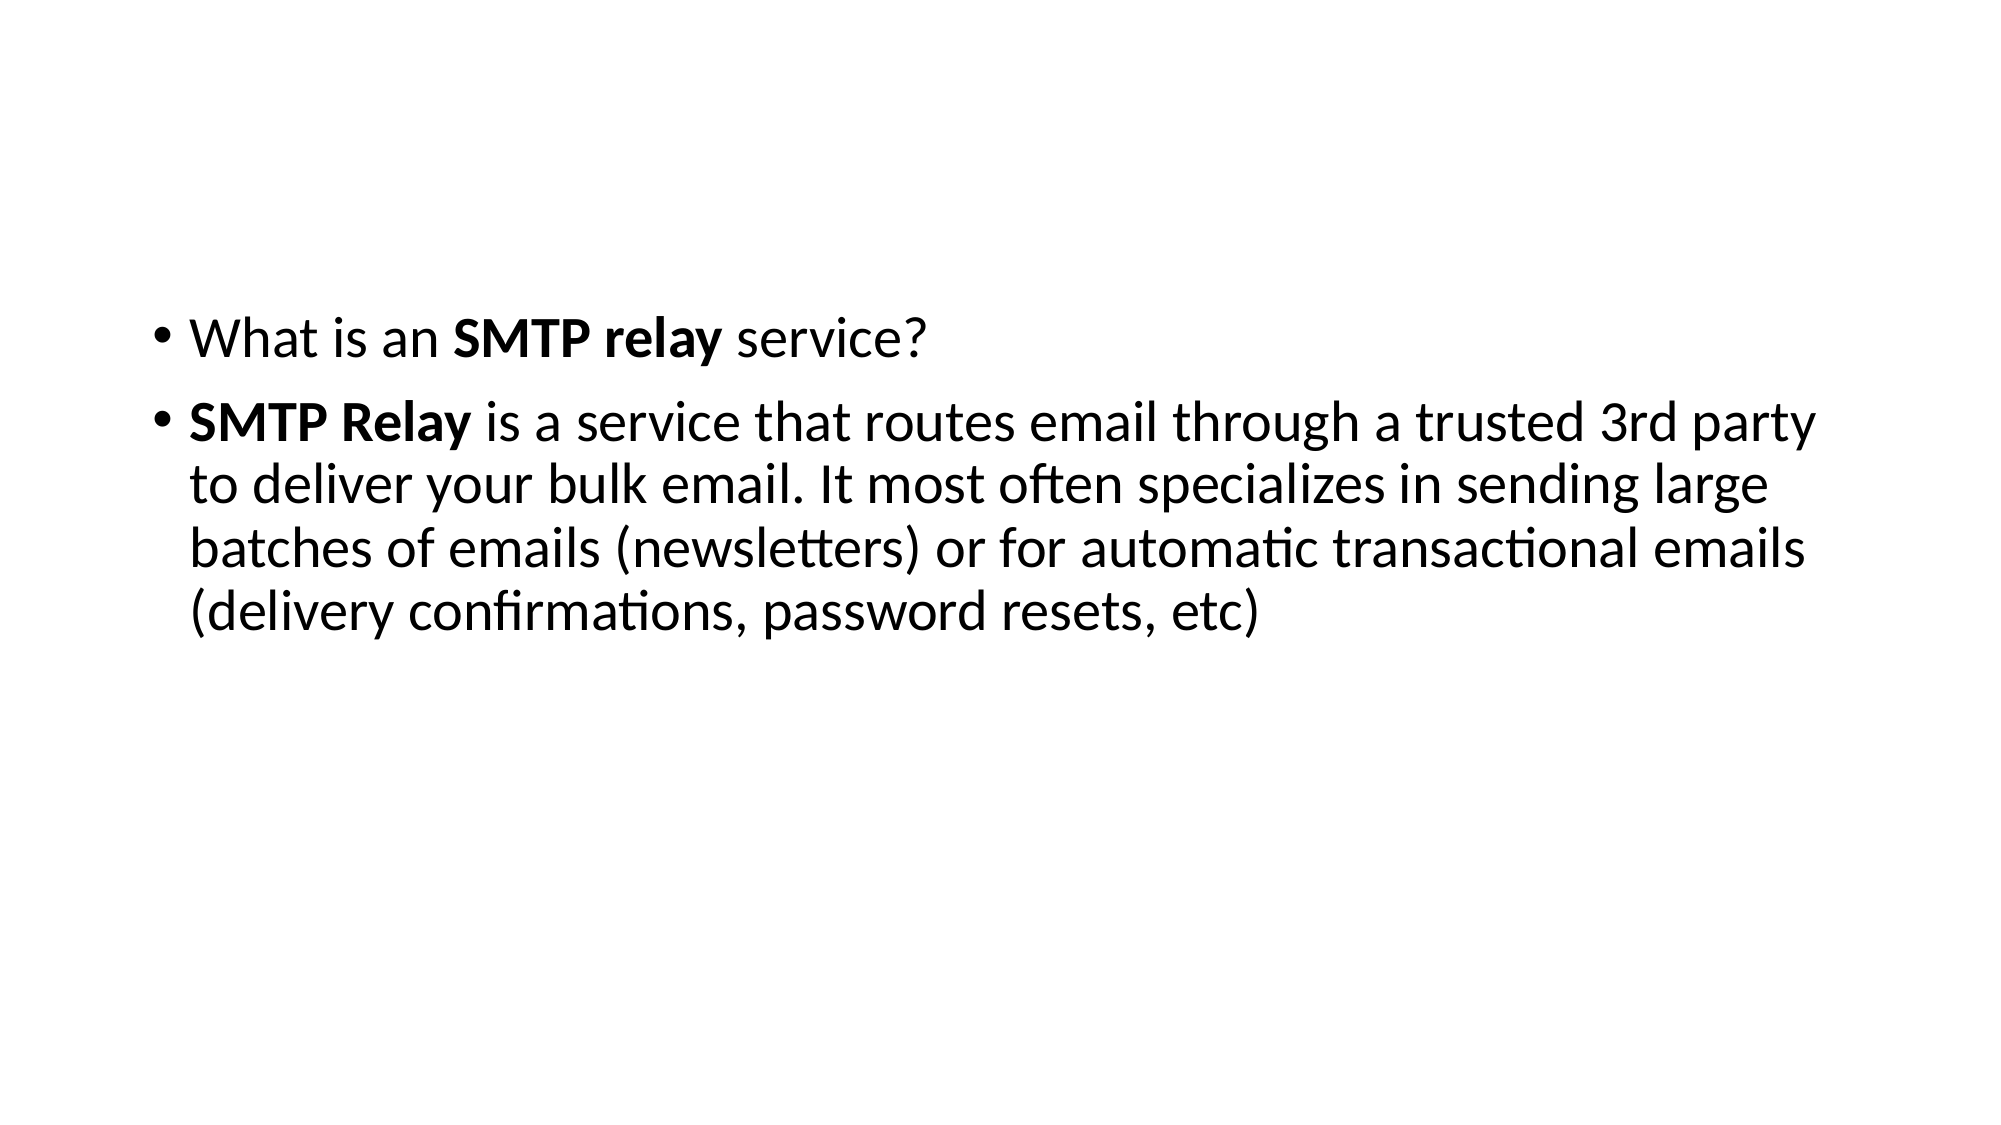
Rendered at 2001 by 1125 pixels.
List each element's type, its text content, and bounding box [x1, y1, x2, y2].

list What is an SMTP relay service? SMTP Relay is a service that routes email through a trusted 3rd party to deliver your bulk email. It most often specializes in sending large batches of emails (newsletters) or for automatic transactional emails (delivery confirmations, password resets, etc) [137, 299, 1863, 1014]
